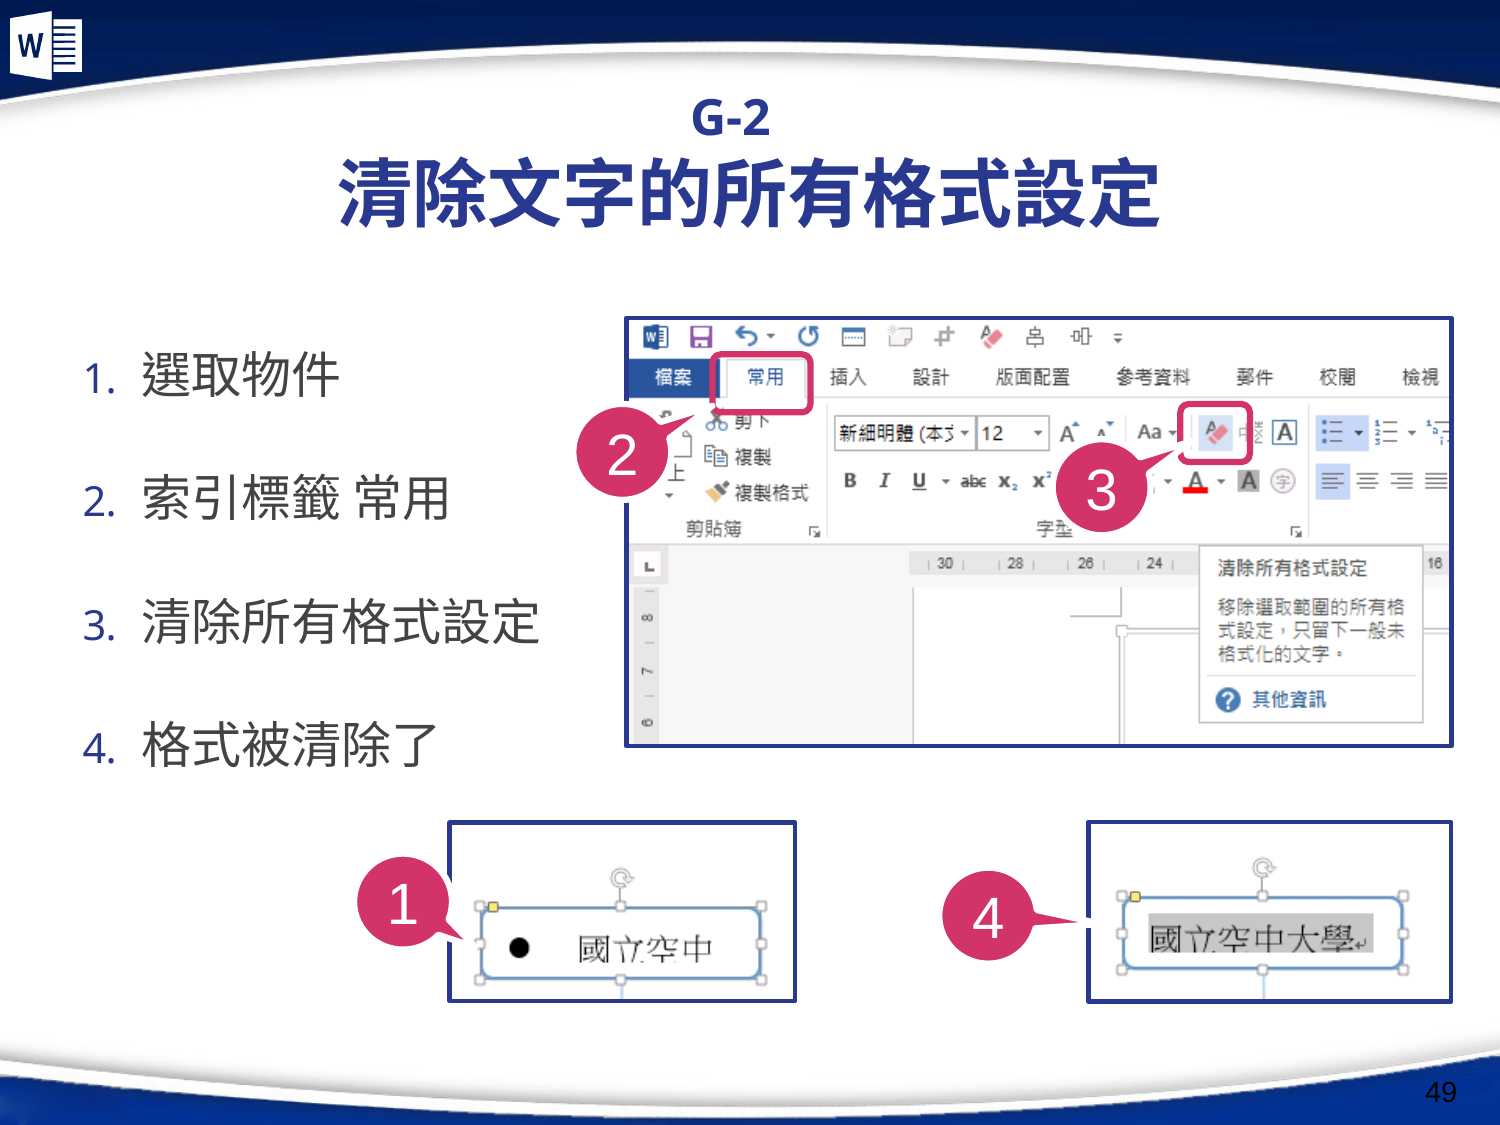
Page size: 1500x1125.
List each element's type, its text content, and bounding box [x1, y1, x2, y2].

picture [0, 0, 1500, 1125]
subtitle G-2 [51, 84, 1410, 137]
slide_number ‹#› [1410, 1056, 1500, 1125]
text_box 2 [573, 403, 623, 500]
text_box 1 [354, 853, 446, 950]
title 清除文字的所有格式設定 [51, 136, 1449, 246]
list 選取物件 索引標籤 常用 清除所有格式設定 格式被清除了 [51, 268, 611, 819]
text_box 4 [939, 867, 1085, 964]
